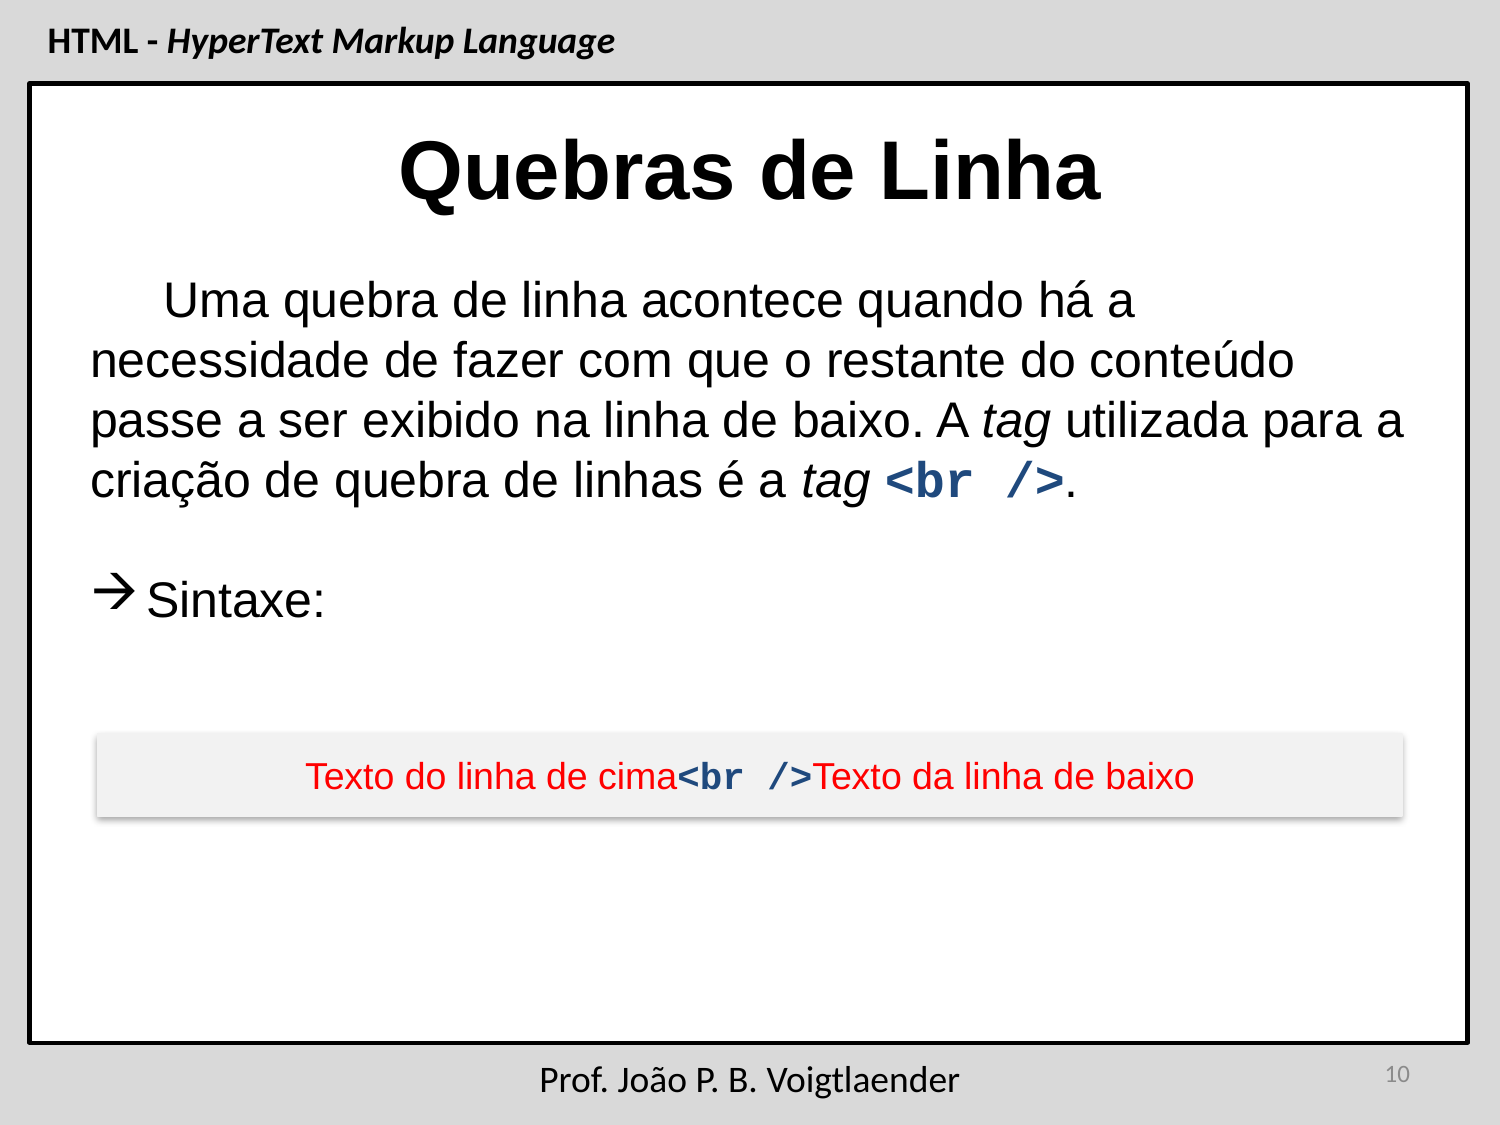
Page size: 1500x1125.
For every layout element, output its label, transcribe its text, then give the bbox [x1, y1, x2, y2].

text_box Texto do linha de cima<br />Texto da linha de baixo [97, 733, 1403, 817]
slide_number 10 [1074, 1042, 1425, 1103]
title Quebras de Linha [75, 72, 1425, 259]
list Uma quebra de linha acontece quando há a necessidade de fazer com que o restante do conteúdo passe a ser exibido na linha de baixo. A tag utilizada para a criação de quebra de linhas é a tag <br />. Sintaxe: [75, 259, 1425, 1040]
